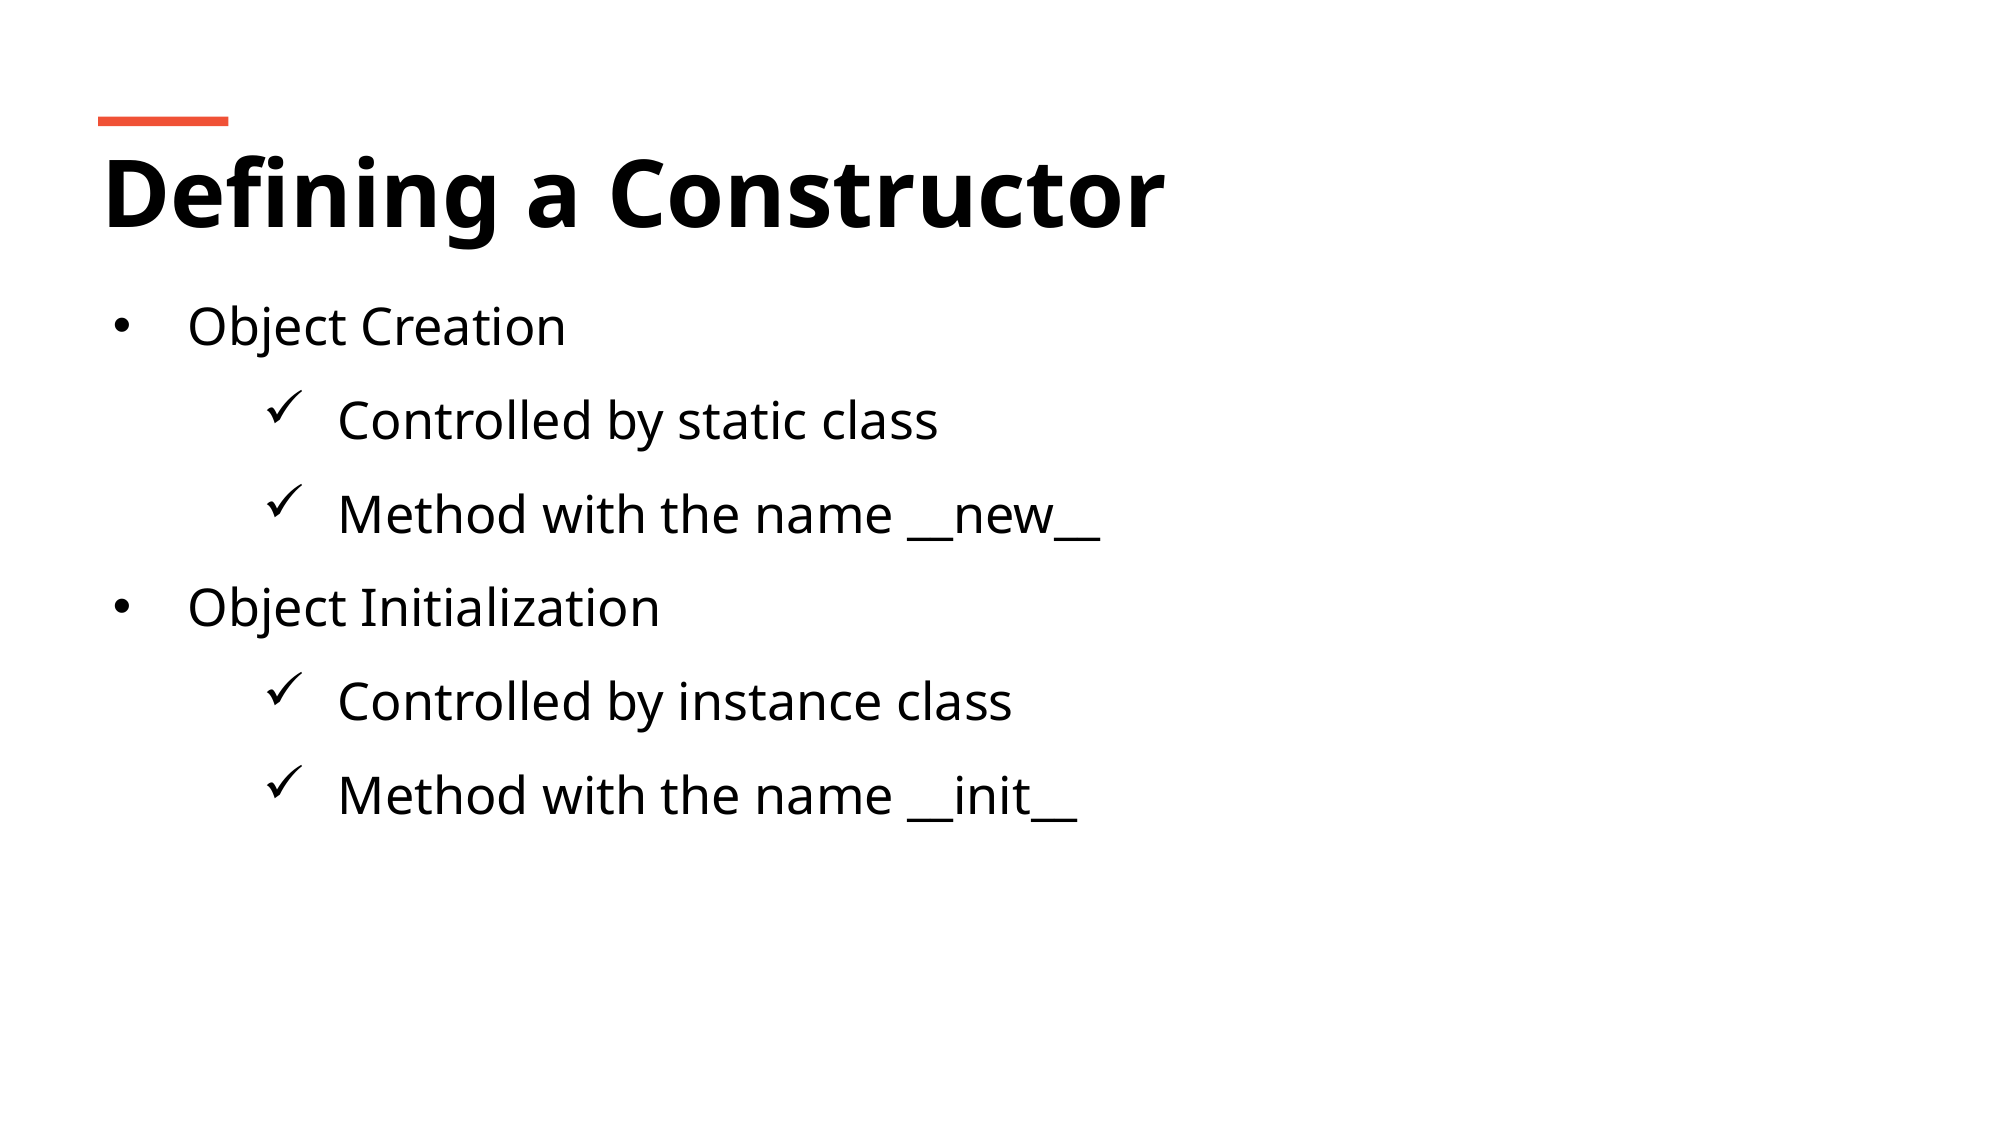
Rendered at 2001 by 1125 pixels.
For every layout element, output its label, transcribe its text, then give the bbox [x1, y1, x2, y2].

text_box [97, 116, 230, 127]
text_box Object Creation Controlled by static class Method with the name __new__ Object Initialization Controlled by instance class Method with the name __init__ [98, 254, 1900, 926]
text_box Defining a Constructor [86, 126, 1938, 254]
